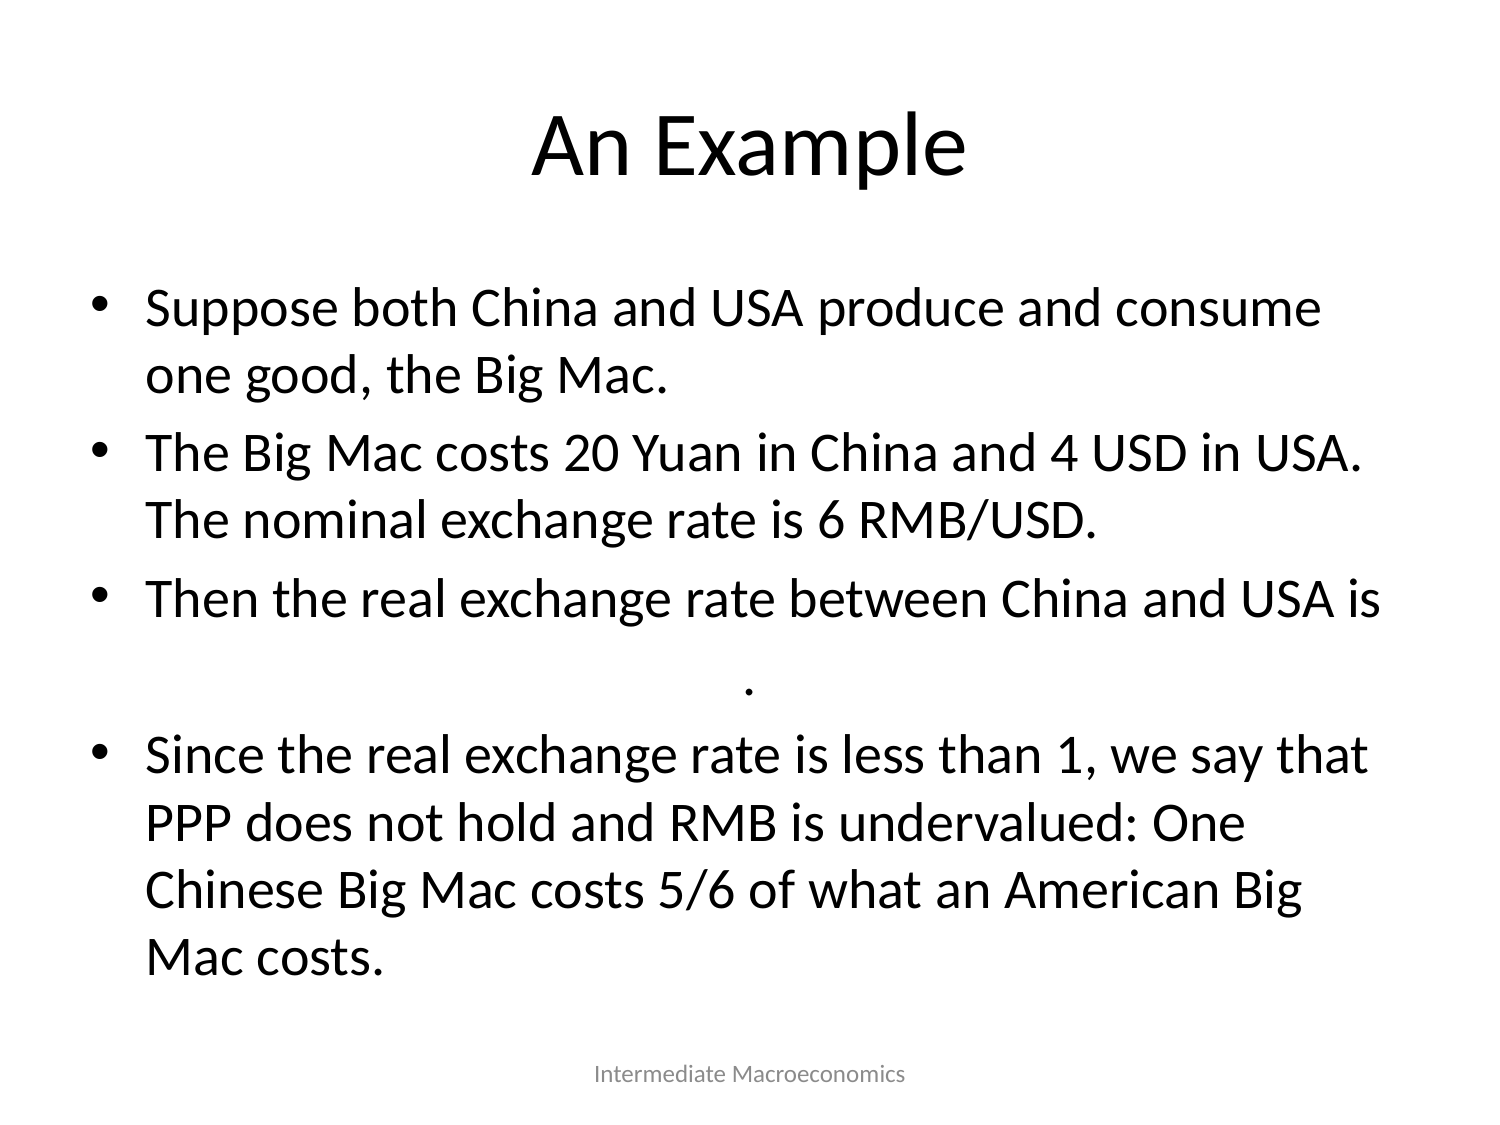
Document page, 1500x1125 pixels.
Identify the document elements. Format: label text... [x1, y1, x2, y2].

footer Intermediate Macroeconomics [512, 1042, 988, 1103]
title An Example [75, 45, 1425, 233]
